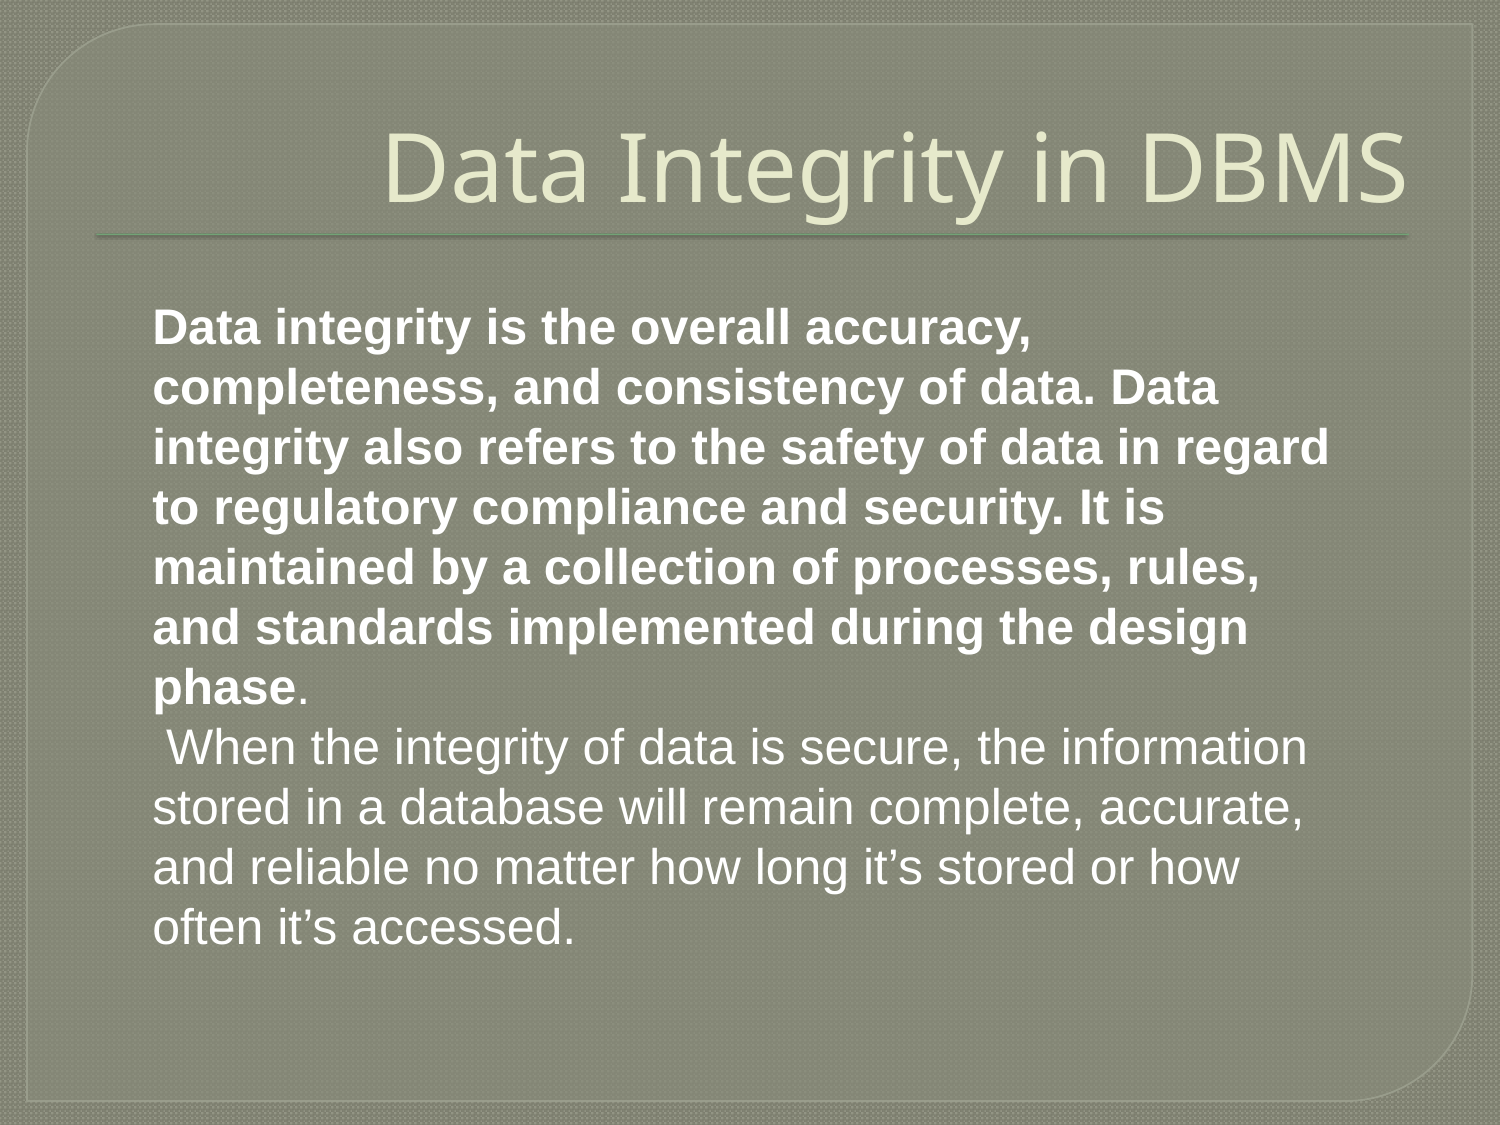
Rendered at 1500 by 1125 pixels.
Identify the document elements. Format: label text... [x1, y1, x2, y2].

title Data Integrity in DBMS [75, 41, 1425, 229]
text_box Data integrity is the overall accuracy, completeness, and consistency of data. Data integrity also refers to the safety of data in regard to regulatory compliance and security. It is maintained by a collection of processes, rules, and standards implemented during the design phase. When the integrity of data is secure, the information stored in a database will remain complete, accurate, and reliable no matter how long it’s stored or how often it’s accessed. [137, 287, 1363, 963]
